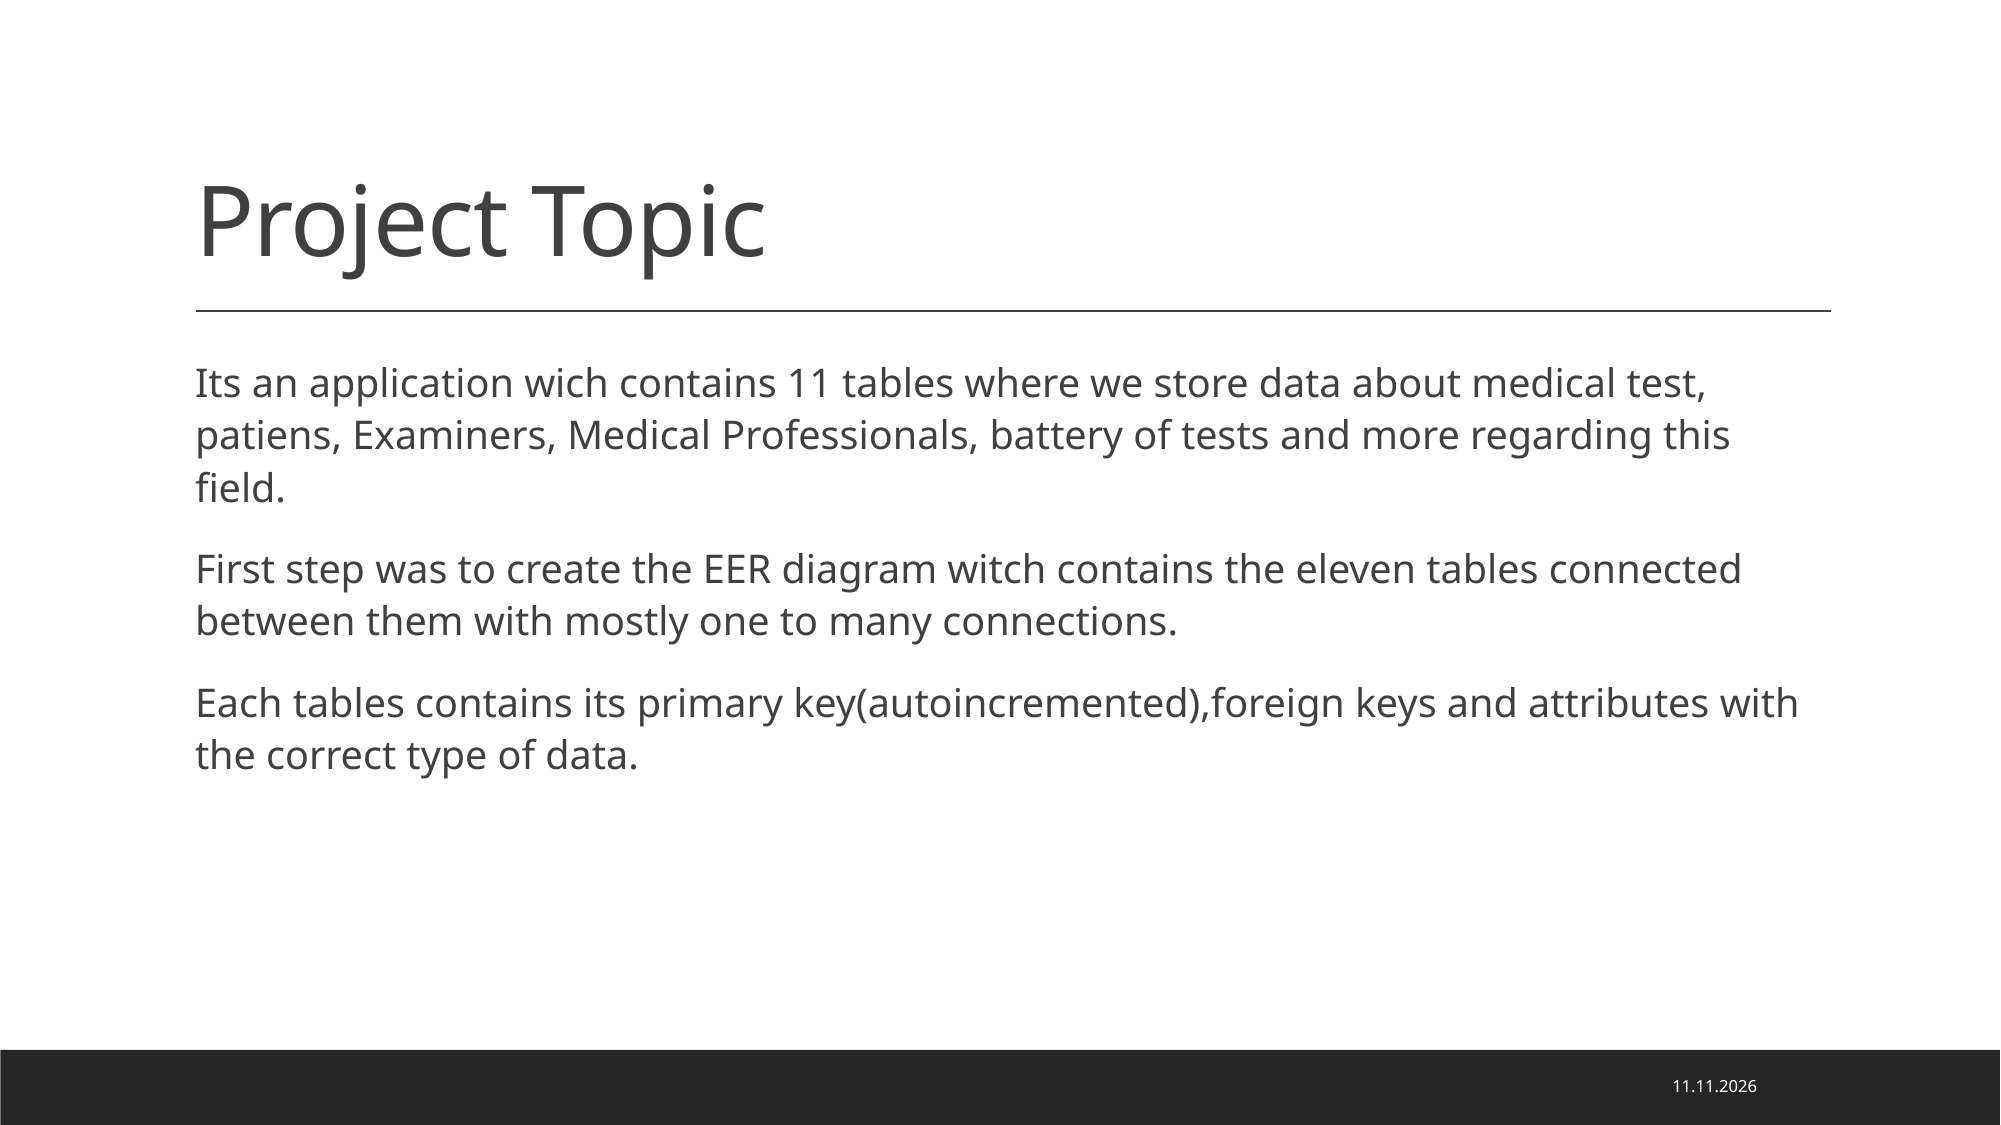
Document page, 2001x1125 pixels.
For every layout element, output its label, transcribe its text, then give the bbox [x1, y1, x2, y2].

list Its an application wich contains 11 tables where we store data about medical test, patiens, Examiners, Medical Professionals, battery of tests and more regarding this field. First step was to create the EER diagram witch contains the eleven tables connected between them with mostly one to many connections. Each tables contains its primary key(autoincremented),foreign keys and attributes with the correct type of data. [180, 345, 1830, 963]
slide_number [1348, 1057, 1773, 1118]
title Project Topic [180, 47, 1830, 285]
